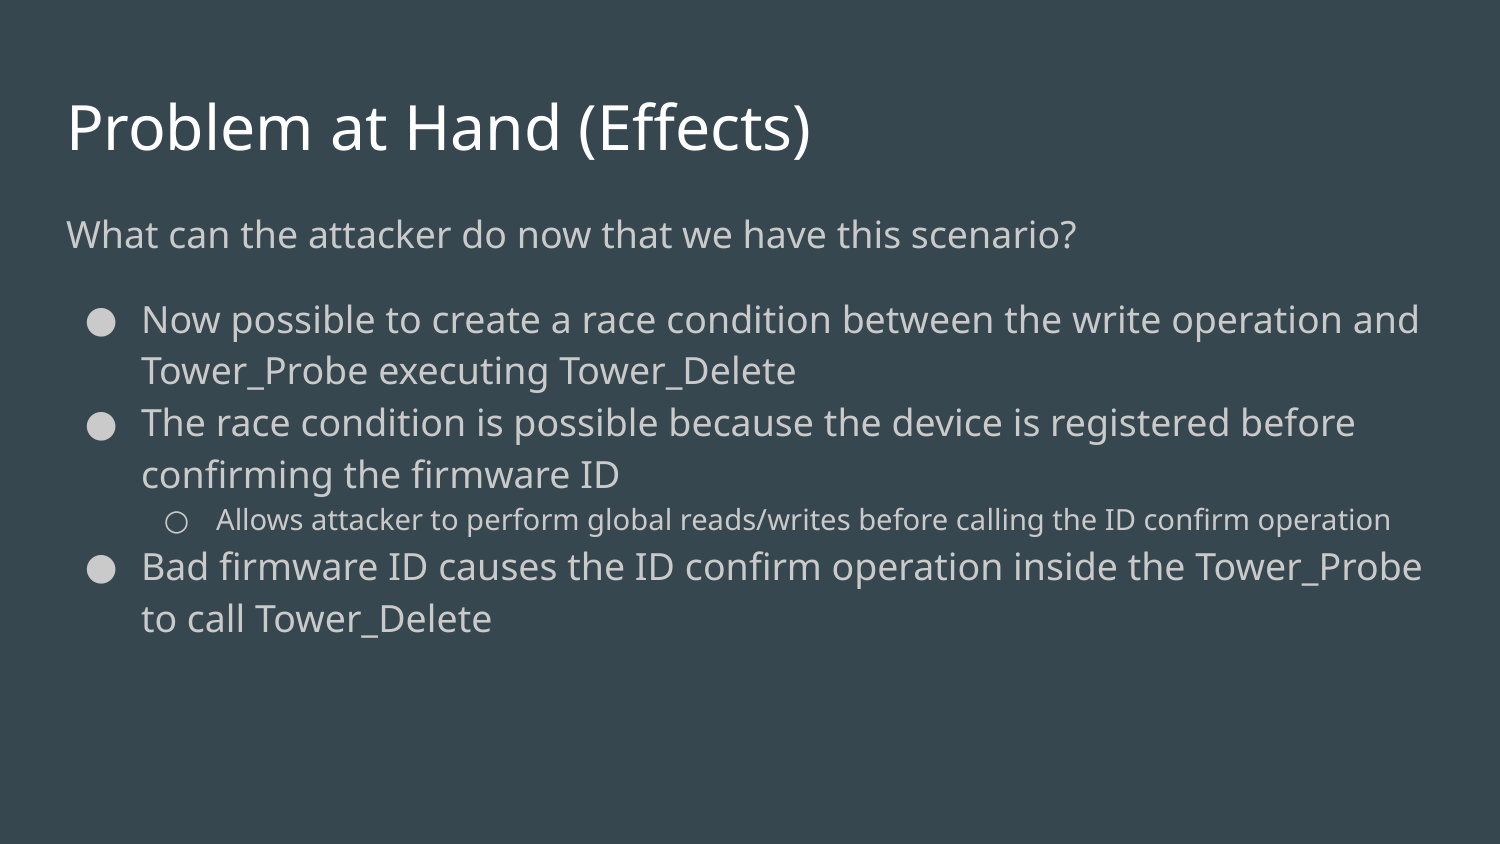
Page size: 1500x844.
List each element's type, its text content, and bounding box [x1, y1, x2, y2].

title Problem at Hand (Effects) [51, 72, 1449, 167]
list What can the attacker do now that we have this scenario? Now possible to create a race condition between the write operation and Tower_Probe executing Tower_Delete The race condition is possible because the device is registered before confirming the firmware ID Allows attacker to perform global reads/writes before calling the ID confirm operation Bad firmware ID causes the ID confirm operation inside the Tower_Probe to call Tower_Delete [51, 189, 1449, 750]
